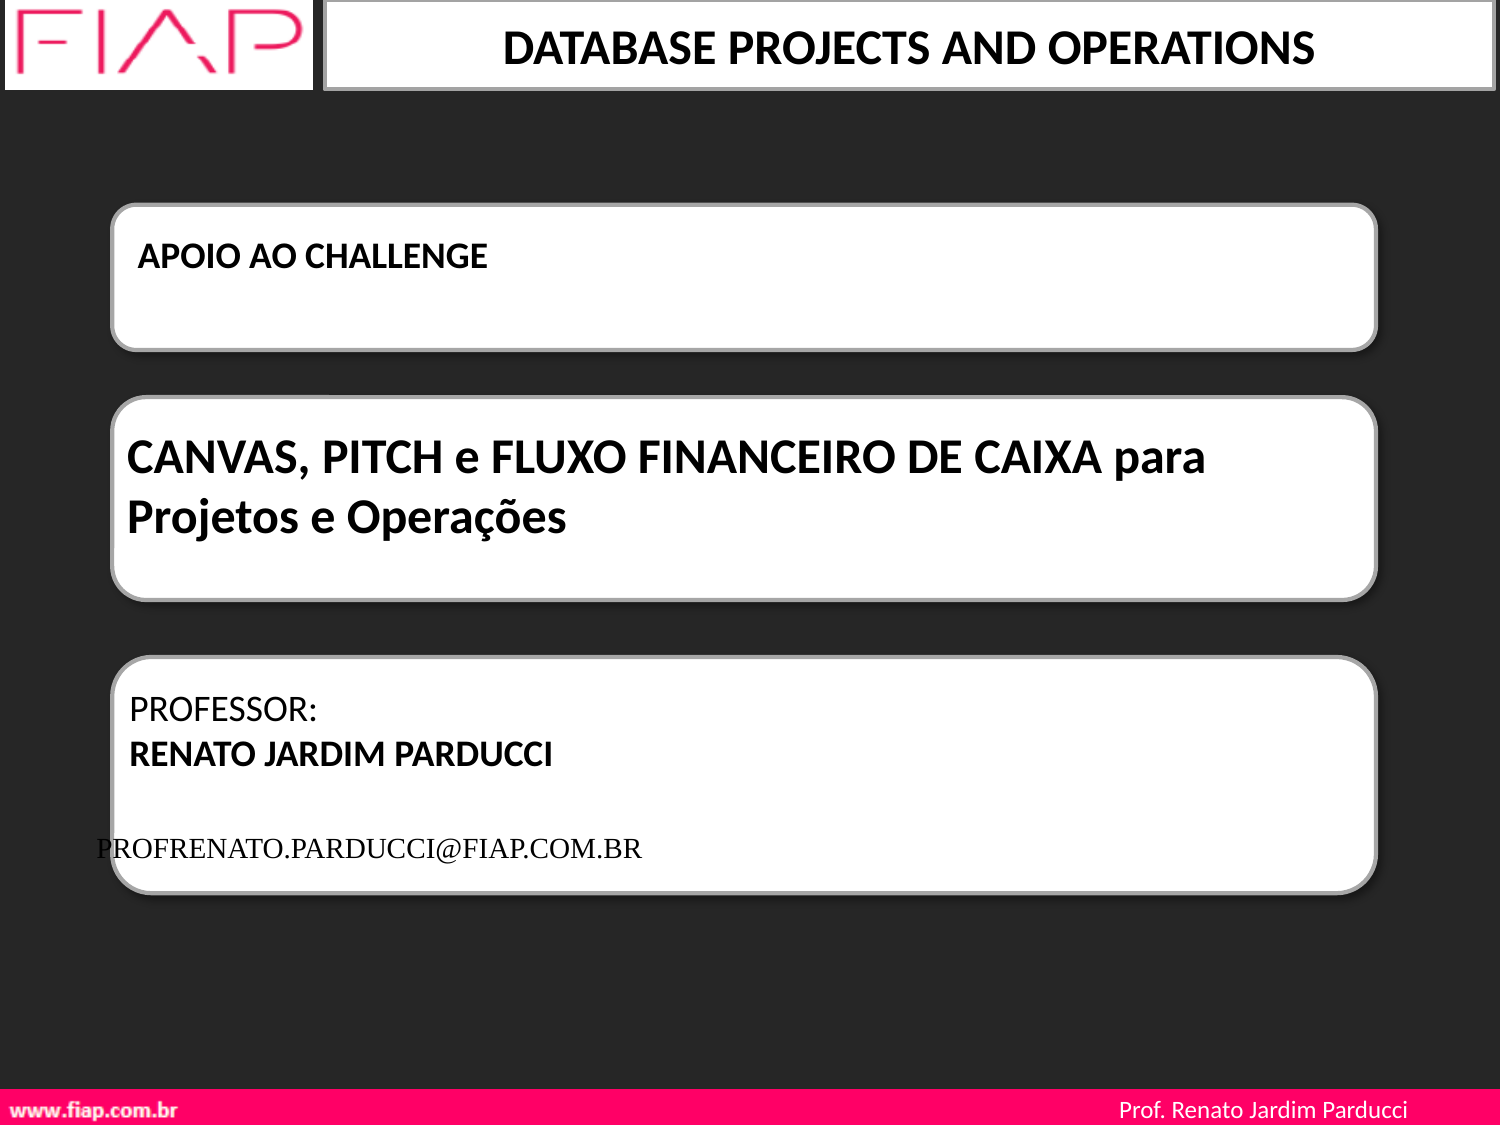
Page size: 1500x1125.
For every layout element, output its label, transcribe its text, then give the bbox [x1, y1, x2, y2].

text_box CANVAS, PITCH e FLUXO FINANCEIRO DE CAIXA para Projetos e Operações [112, 416, 1341, 552]
text_box PROFESSOR: RENATO JARDIM PARDUCCI [114, 676, 595, 782]
text_box [110, 654, 1379, 896]
text_box PROFRENATO.PARDUCCI@FIAP.COM.BR [81, 822, 658, 873]
text_box [110, 394, 1379, 603]
text_box [110, 202, 1379, 353]
text_box APOIO AO CHALLENGE [122, 224, 512, 284]
